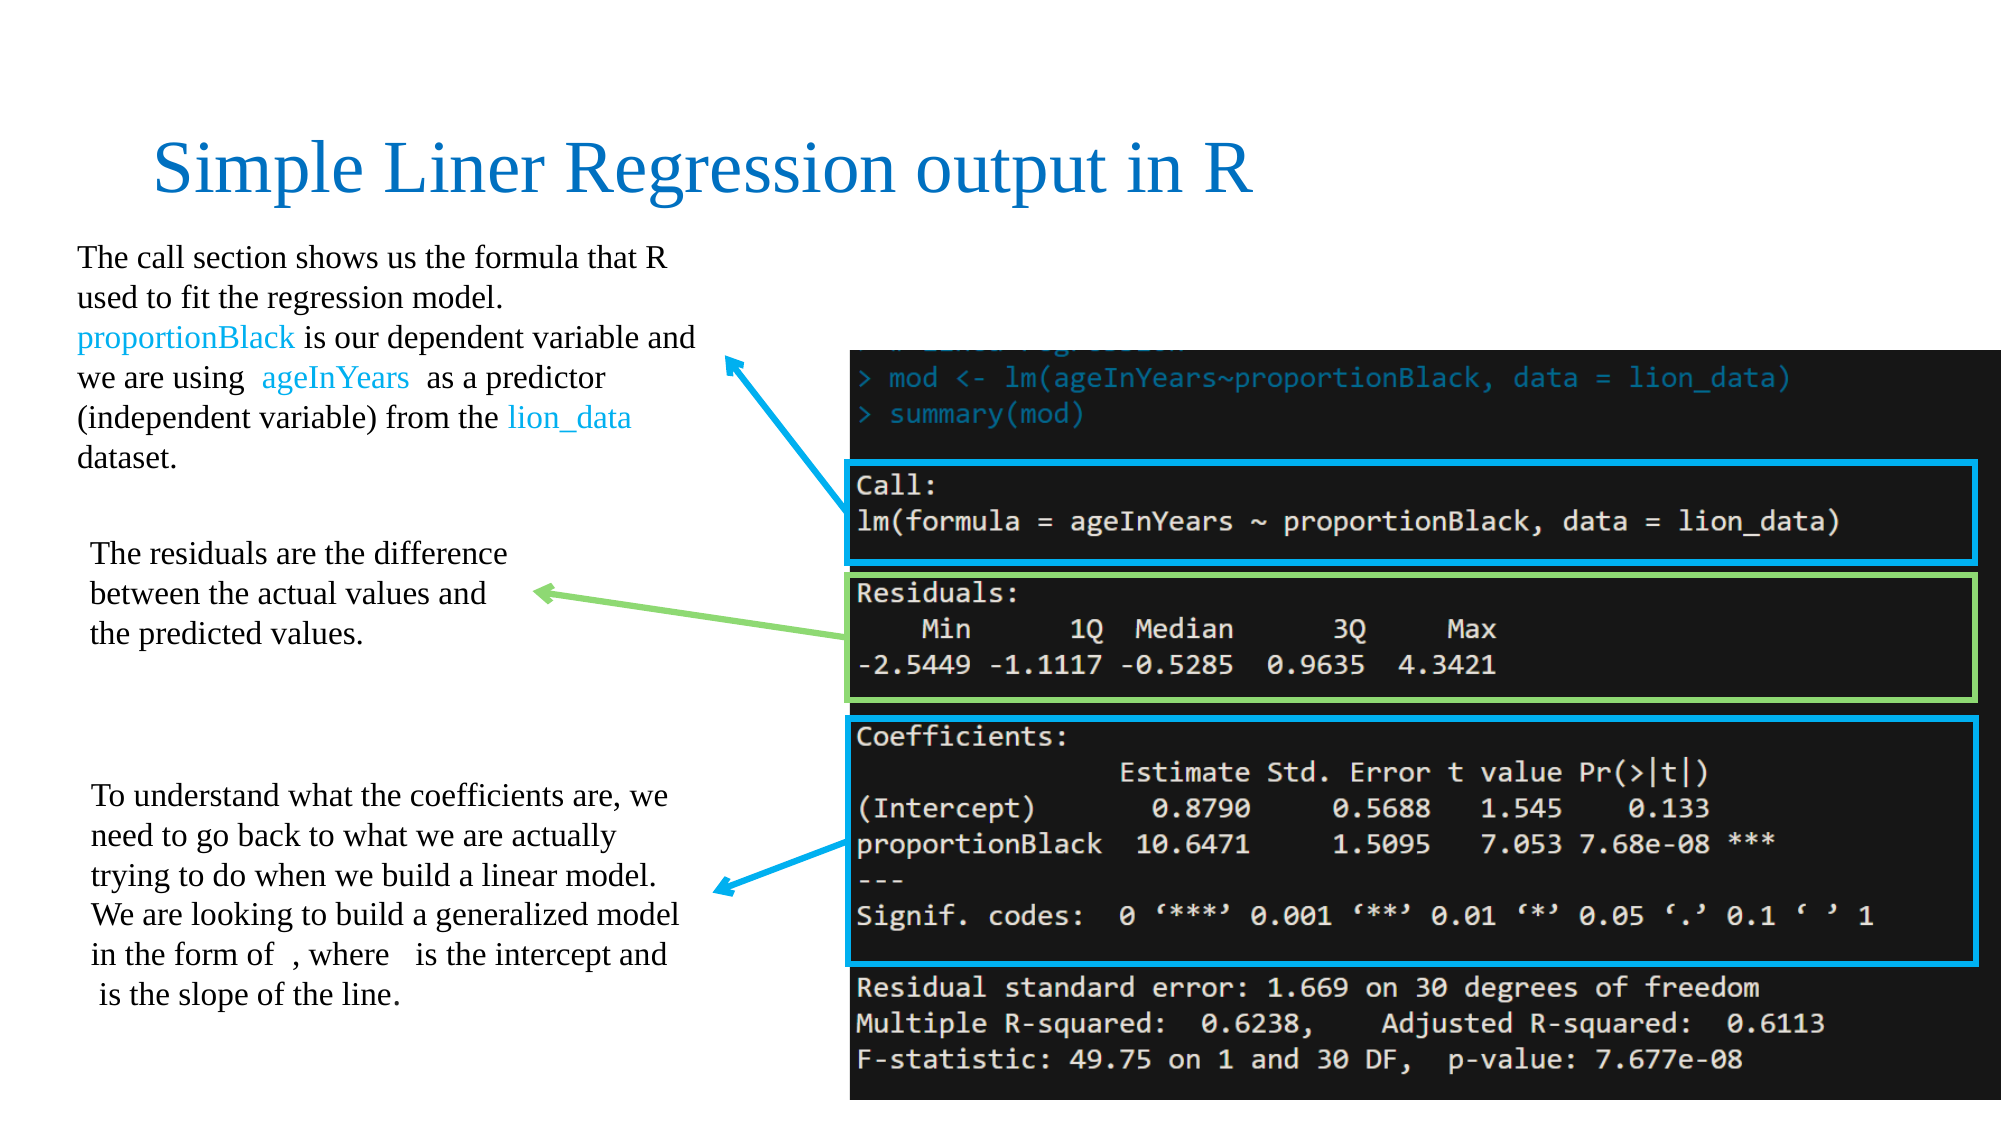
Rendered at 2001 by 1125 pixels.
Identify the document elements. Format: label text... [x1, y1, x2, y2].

text_box The residuals are the difference between the actual values and the predicted values. [74, 523, 533, 659]
picture [852, 723, 1972, 960]
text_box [724, 356, 848, 513]
title Simple Liner Regression output in R [137, 59, 1863, 278]
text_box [711, 840, 849, 915]
picture [851, 467, 1971, 558]
text_box The call section shows us the formula that R used to fit the regression model. proportionBlack is our dependent variable and we are using ageInYears as a predictor (independent variable) from the lion_data dataset. [62, 228, 725, 483]
picture [849, 349, 2001, 1101]
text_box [532, 591, 848, 639]
text_box [845, 574, 849, 701]
text_box [845, 512, 849, 564]
